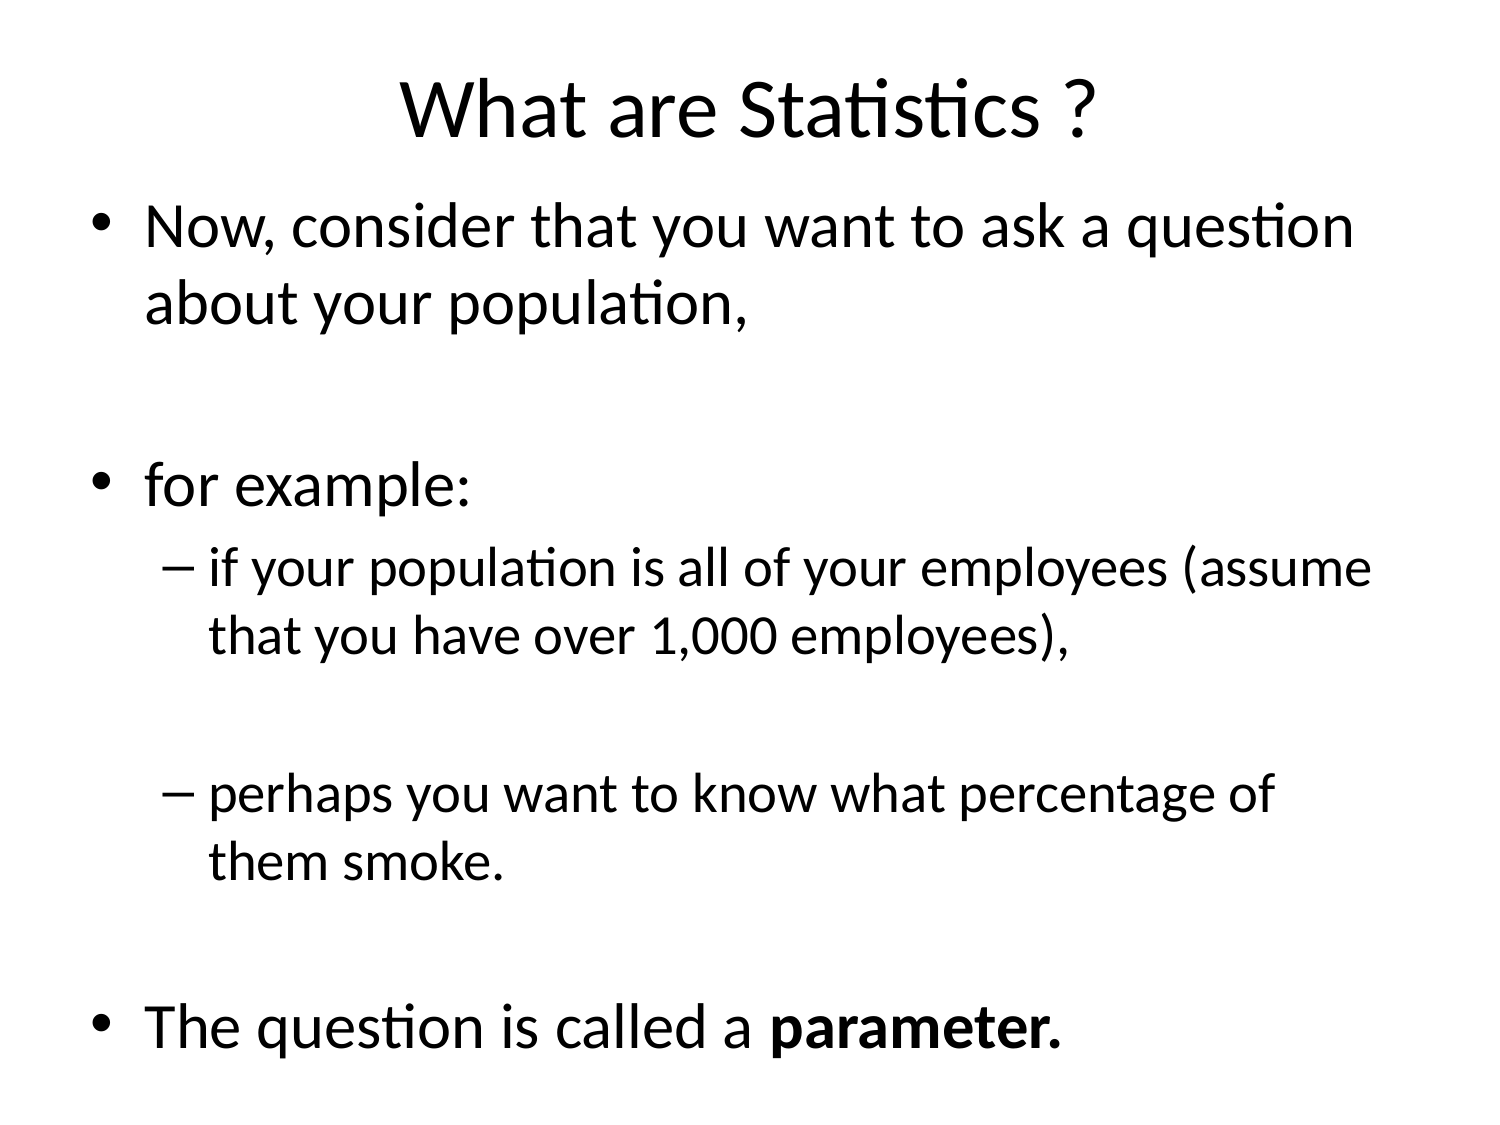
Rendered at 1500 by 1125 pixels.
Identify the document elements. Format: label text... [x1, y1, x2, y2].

title What are Statistics ? [75, 45, 1425, 163]
list Now, consider that you want to ask a question about your population, for example: if your population is all of your employees (assume that you have over 1,000 employees), perhaps you want to know what percentage of them smoke. The question is called a parameter. [75, 174, 1425, 1075]
